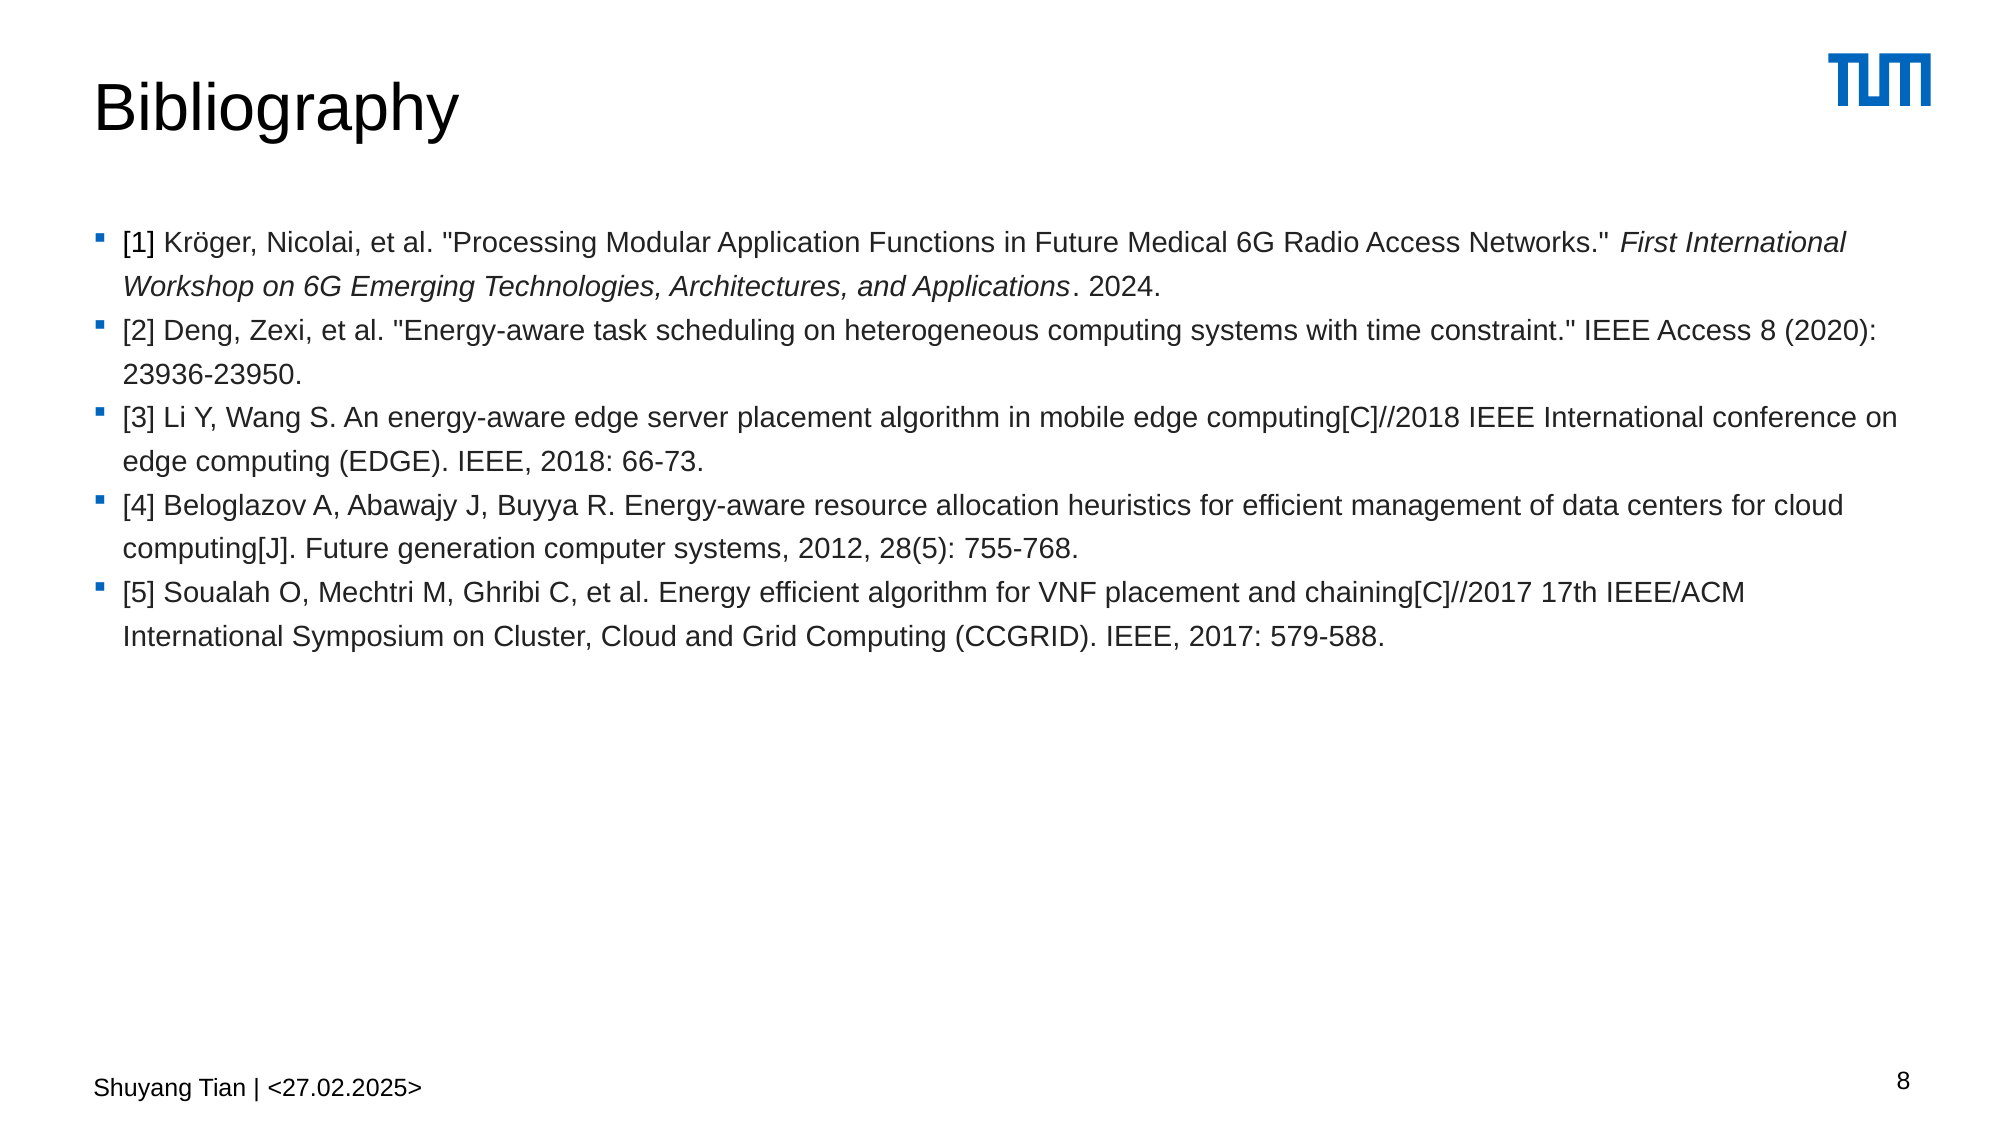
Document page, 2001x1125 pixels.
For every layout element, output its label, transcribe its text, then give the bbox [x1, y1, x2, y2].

slide_number 8 [1802, 1056, 1926, 1116]
list [1] Kröger, Nicolai, et al. "Processing Modular Application Functions in Future Medical 6G Radio Access Networks." First International Workshop on 6G Emerging Technologies, Architectures, and Applications. 2024. [2] Deng, Zexi, et al. "Energy-aware task scheduling on heterogeneous computing systems with time constraint." IEEE Access 8 (2020): 23936-23950. [3] Li Y, Wang S. An energy-aware edge server placement algorithm in mobile edge computing[C]//2018 IEEE International conference on edge computing (EDGE). IEEE, 2018: 66-73. [4] Beloglazov A, Abawajy J, Buyya R. Energy-aware resource allocation heuristics for efficient management of data centers for cloud computing[J]. Future generation computer systems, 2012, 28(5): 755-768. [5] Soualah O, Mechtri M, Ghribi C, et al. Energy efficient algorithm for VNF placement and chaining[C]//2017 17th IEEE/ACM International Symposium on Cluster, Cloud and Grid Computing (CCGRID). IEEE, 2017: 579-588. [78, 207, 1921, 1029]
title Bibliography [78, 60, 1647, 208]
